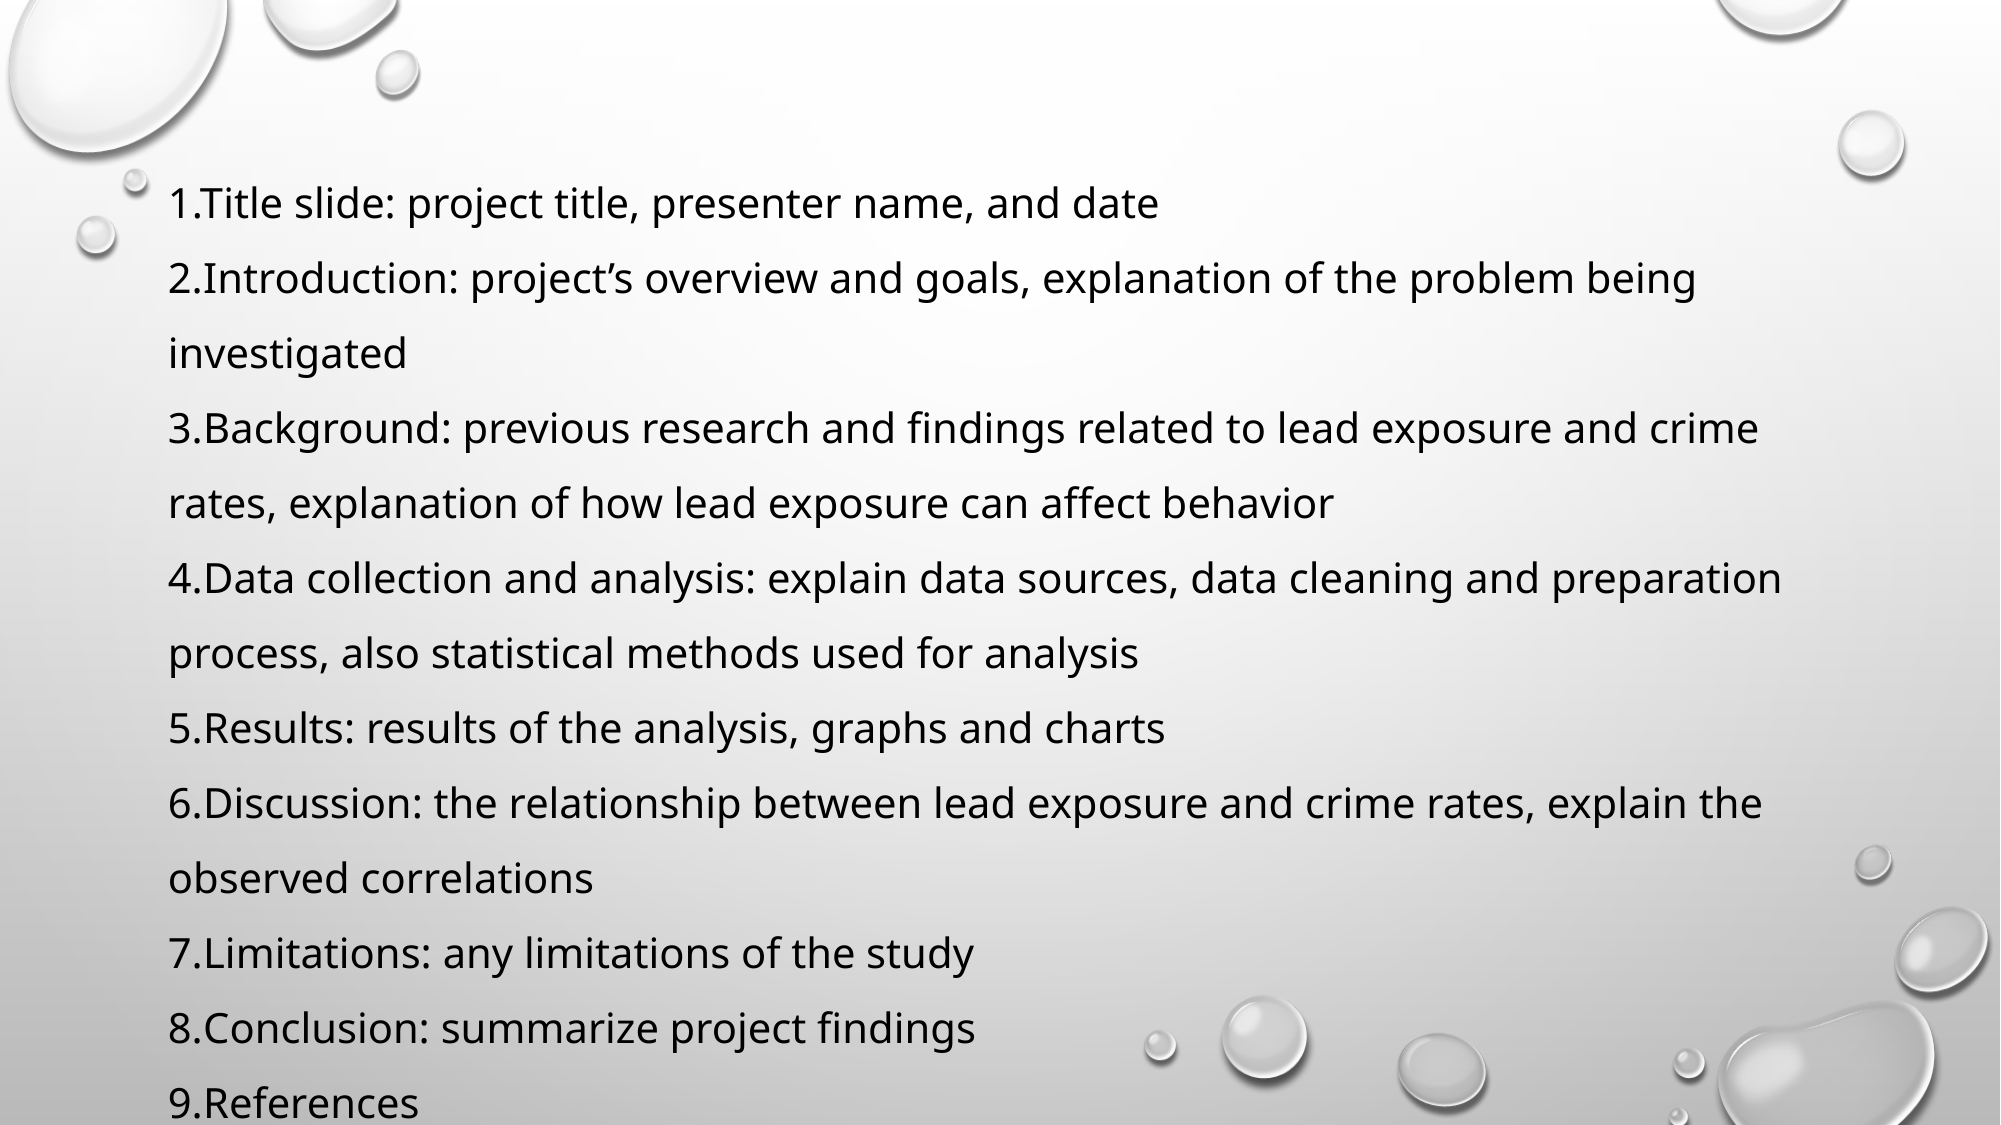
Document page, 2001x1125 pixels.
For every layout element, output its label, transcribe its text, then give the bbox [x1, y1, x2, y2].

text_box 1.Title slide: project title, presenter name, and date Introduction: project’s overview and goals, explanation of the problem being investigated Background: previous research and findings related to lead exposure and crime rates, explanation of how lead exposure can affect behavior Data collection and analysis: explain data sources, data cleaning and preparation process, also statistical methods used for analysis Results: results of the analysis, graphs and charts Discussion: the relationship between lead exposure and crime rates, explain the observed correlations Limitations: any limitations of the study Conclusion: summarize project findings References Questions and answers [153, 144, 1847, 1125]
picture [0, 0, 2000, 1125]
